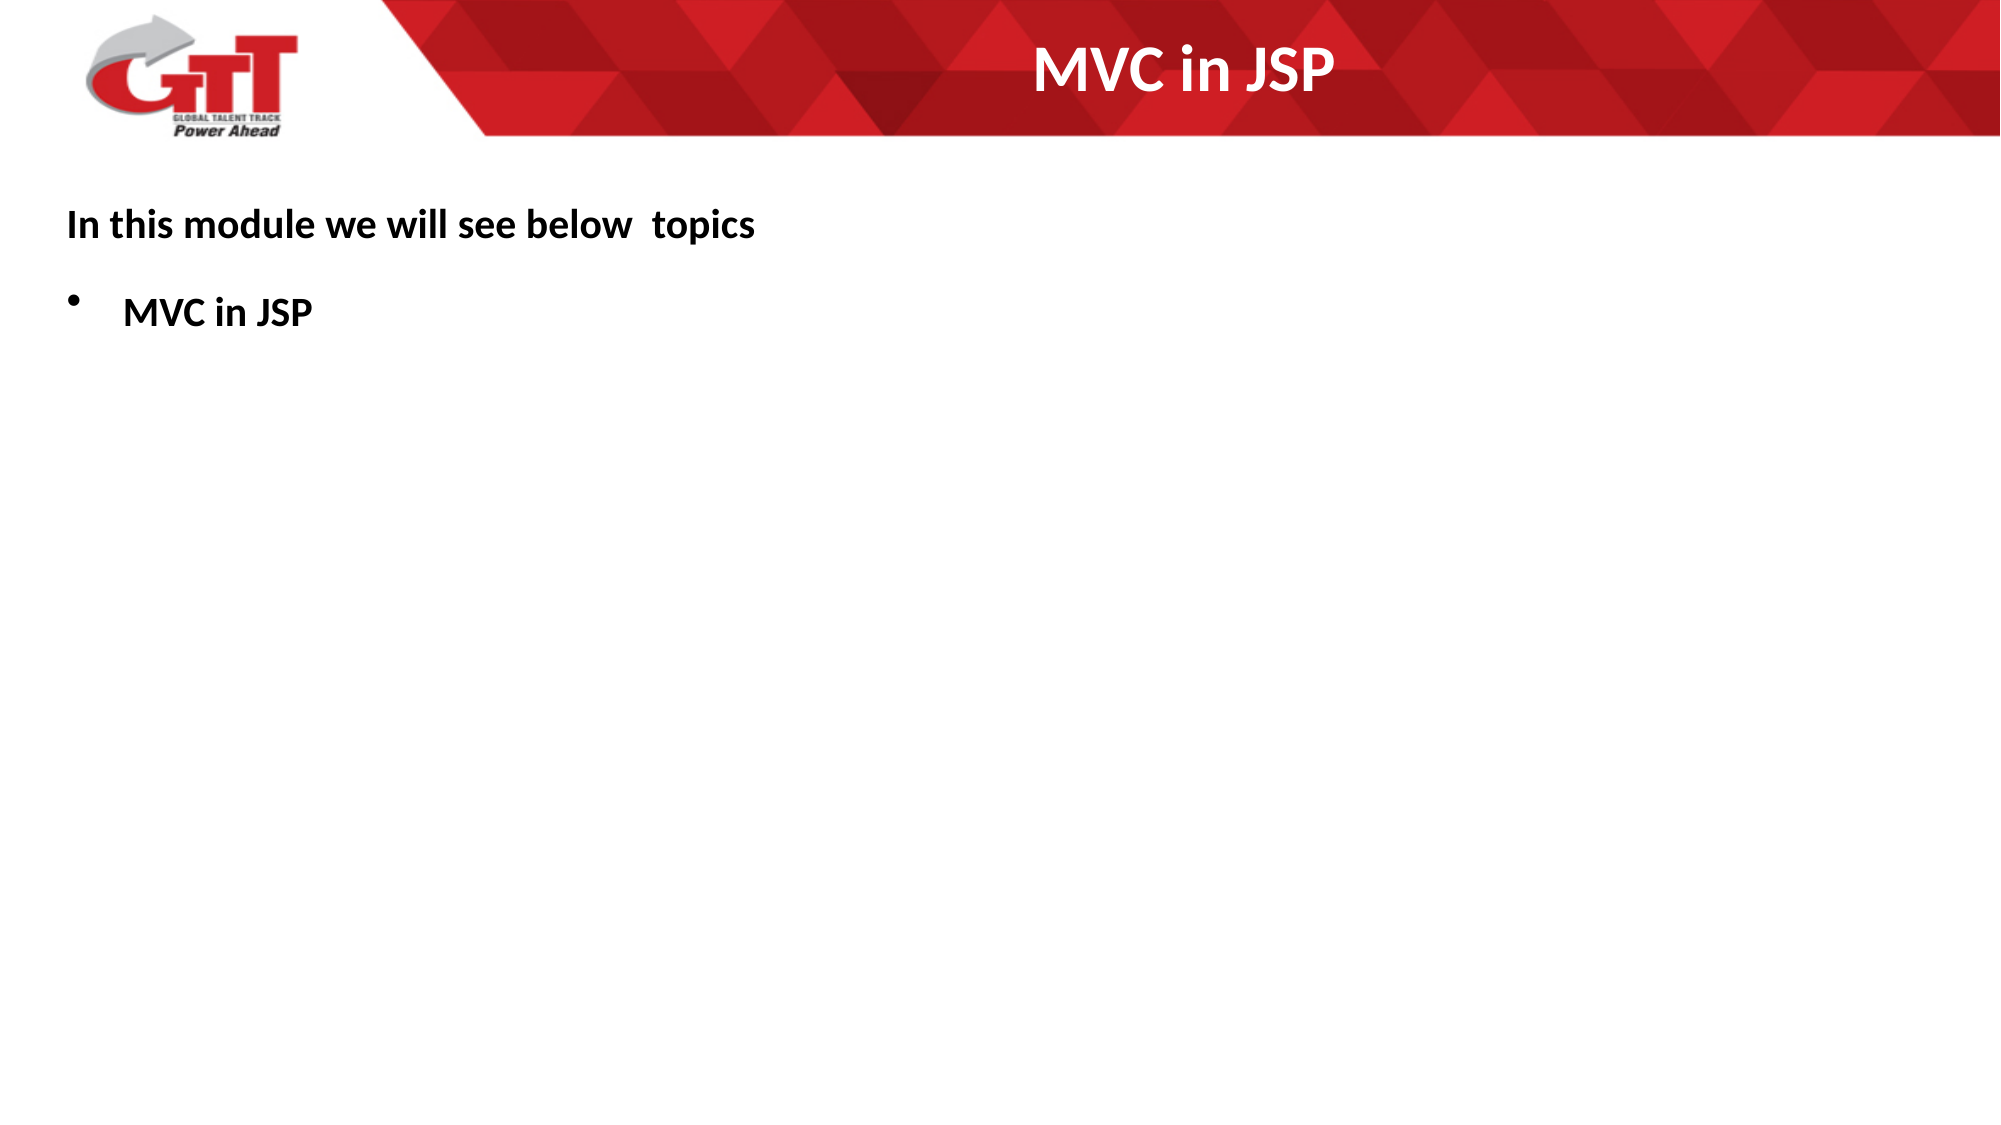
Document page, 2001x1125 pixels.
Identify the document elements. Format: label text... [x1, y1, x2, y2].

picture [0, 0, 2000, 1125]
list In this module we will see below topics MVC in JSP [51, 188, 1900, 1005]
title MVC in JSP [433, 12, 1950, 118]
